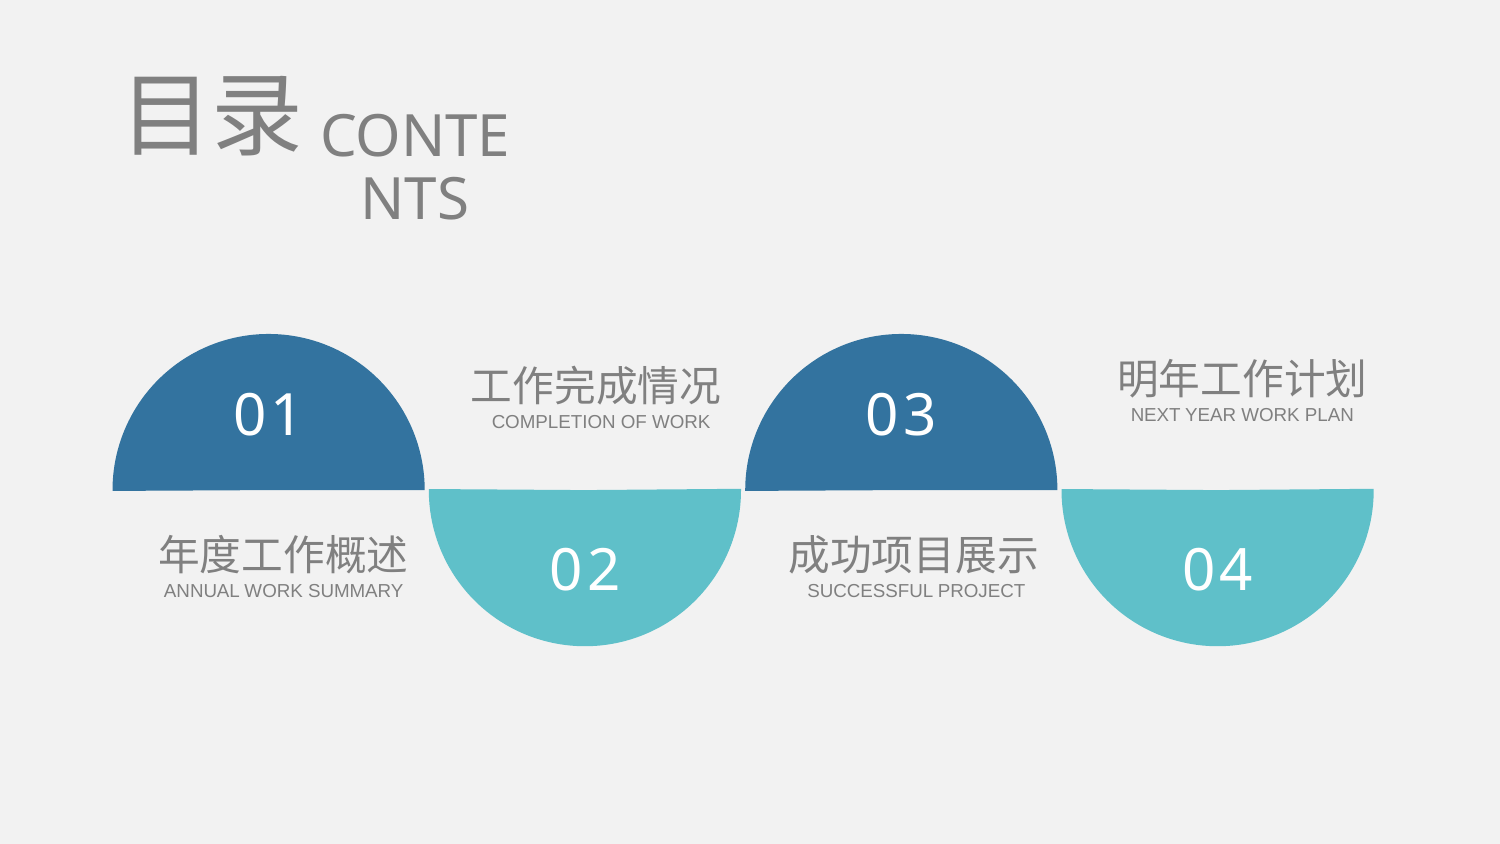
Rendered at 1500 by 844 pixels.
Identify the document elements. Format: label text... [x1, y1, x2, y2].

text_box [428, 333, 751, 647]
text_box CONTENTS [304, 101, 526, 147]
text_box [1070, 333, 1400, 647]
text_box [751, 333, 1070, 647]
text_box 目录 [106, 64, 317, 151]
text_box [112, 333, 427, 647]
